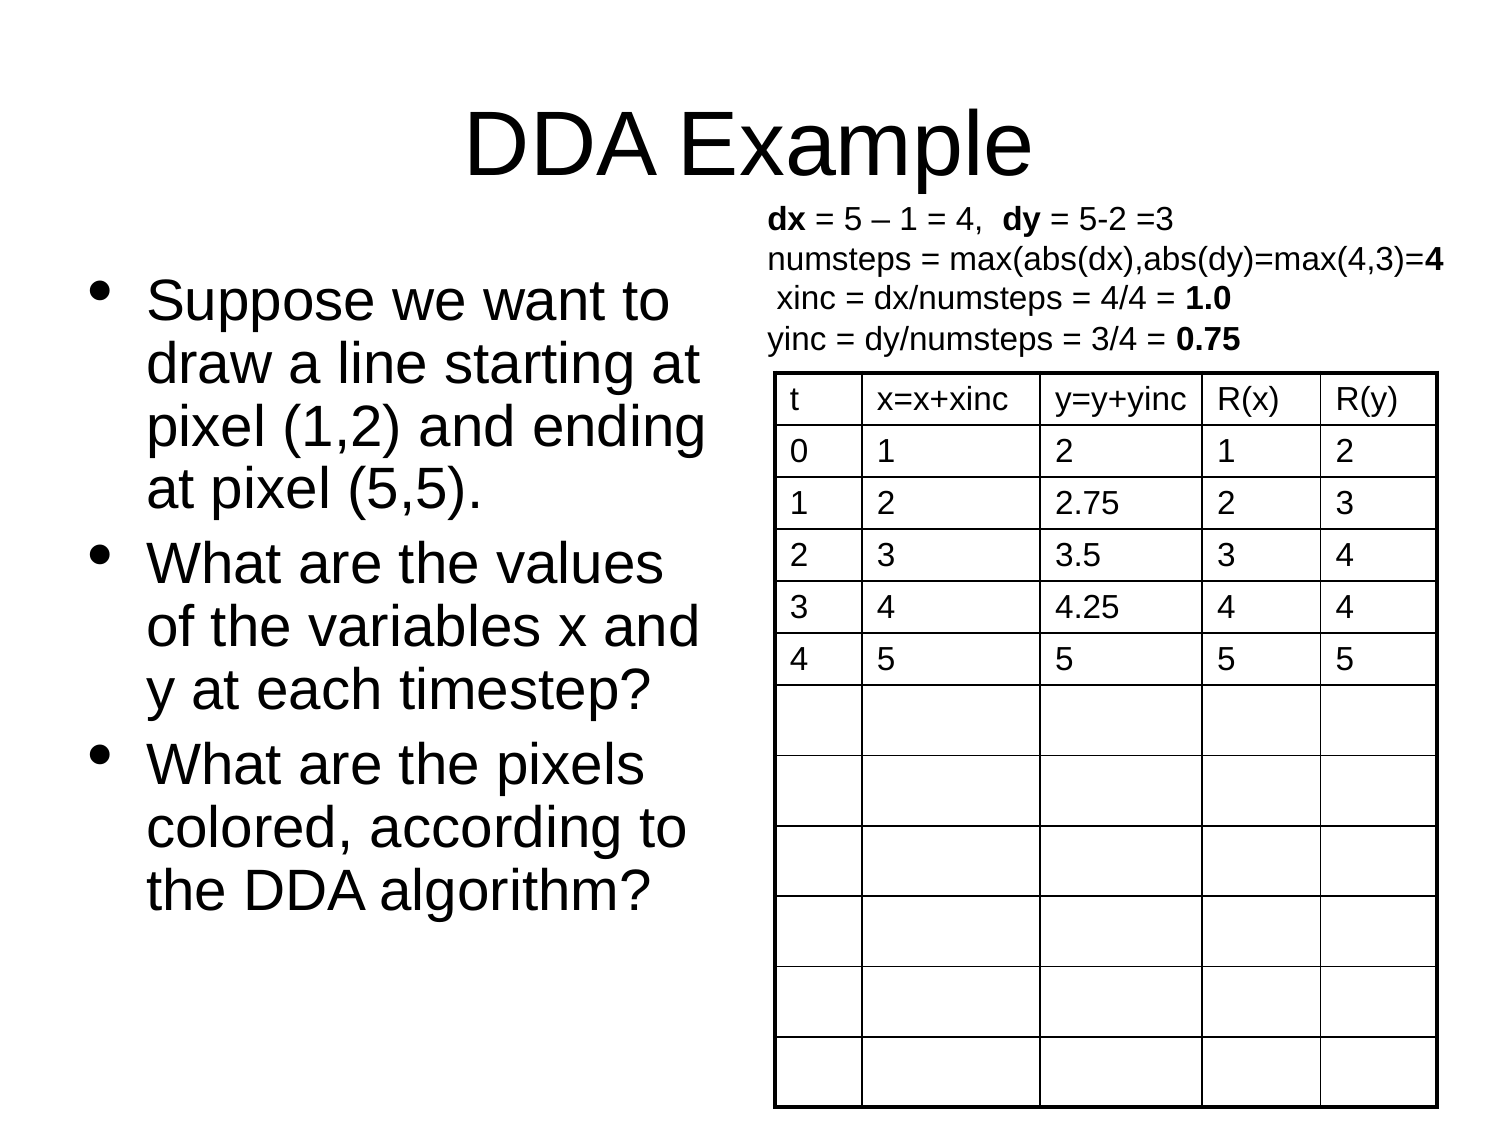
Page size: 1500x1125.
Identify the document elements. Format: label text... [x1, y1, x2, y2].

table_cell [1041, 756, 1201, 825]
table_cell [1041, 686, 1201, 755]
table_cell 3 [1321, 478, 1435, 528]
table_header R(x) [1203, 375, 1320, 424]
table_cell 3 [863, 530, 1039, 580]
table_cell [863, 827, 1039, 895]
table_cell 4.25 [1041, 582, 1201, 632]
table_cell [1203, 1038, 1320, 1105]
table_cell [777, 897, 861, 966]
table_cell 0 [777, 426, 861, 476]
table_cell [1203, 756, 1320, 825]
table_cell 5 [1203, 634, 1320, 684]
table_cell 5 [863, 634, 1039, 684]
table_cell [1321, 686, 1435, 755]
table_cell [1041, 1038, 1201, 1105]
table_cell 2 [1321, 426, 1435, 476]
table_cell 5 [1041, 634, 1201, 684]
table_cell 4 [1203, 582, 1320, 632]
table_cell [1321, 1038, 1435, 1105]
table_cell [777, 827, 861, 895]
table_cell 5 [1321, 634, 1435, 684]
table_cell [1041, 827, 1201, 895]
table_cell 3 [777, 582, 861, 632]
text_box Suppose we want to draw a line starting at pixel (1,2) and ending at pixel (5,5). What are the values of the variables x and y at each timestep? What are the pixels colored, according to the DDA algorithm? [75, 262, 737, 937]
text_box DDA Example [75, 45, 1425, 232]
table_cell 4 [863, 582, 1039, 632]
table_cell 2 [1041, 426, 1201, 476]
table_cell [1203, 967, 1320, 1036]
table_cell 1 [863, 426, 1039, 476]
table_cell [777, 967, 861, 1036]
table_cell 1 [777, 478, 861, 528]
table_cell 2 [1203, 478, 1320, 528]
table_cell 2.75 [1041, 478, 1201, 528]
table_cell 2 [777, 530, 861, 580]
table_cell [1321, 756, 1435, 825]
table_cell [863, 756, 1039, 825]
table_cell [777, 686, 861, 755]
table_cell [1203, 897, 1320, 966]
table_cell 4 [1321, 582, 1435, 632]
text_box dx = 5 – 1 = 4, dy = 5-2 =3 numsteps = max(abs(dx),abs(dy)=max(4,3)=4 xinc = dx/numsteps = 4/4 = 1.0 yinc = dy/numsteps = 3/4 = 0.75 [752, 189, 1440, 324]
table_cell 3 [1203, 530, 1320, 580]
table_cell [863, 1038, 1039, 1105]
table_header y=y+yinc [1041, 375, 1201, 424]
table_cell [1321, 827, 1435, 895]
table_header x=x+xinc [863, 375, 1039, 424]
table_cell 4 [1321, 530, 1435, 580]
table_header t [777, 375, 861, 424]
table_cell [777, 1038, 861, 1105]
table_header R(y) [1321, 375, 1435, 424]
table_cell 2 [863, 478, 1039, 528]
table_cell [1203, 827, 1320, 895]
table_cell [863, 967, 1039, 1036]
table_cell [1041, 897, 1201, 966]
table_cell [863, 897, 1039, 966]
table_cell [1041, 967, 1201, 1036]
table_cell 4 [777, 634, 861, 684]
table_cell [1321, 967, 1435, 1036]
table_cell [1203, 686, 1320, 755]
table_cell 3.5 [1041, 530, 1201, 580]
table_cell [777, 756, 861, 825]
table_cell [1321, 897, 1435, 966]
table_cell [863, 686, 1039, 755]
table_cell 1 [1203, 426, 1320, 476]
